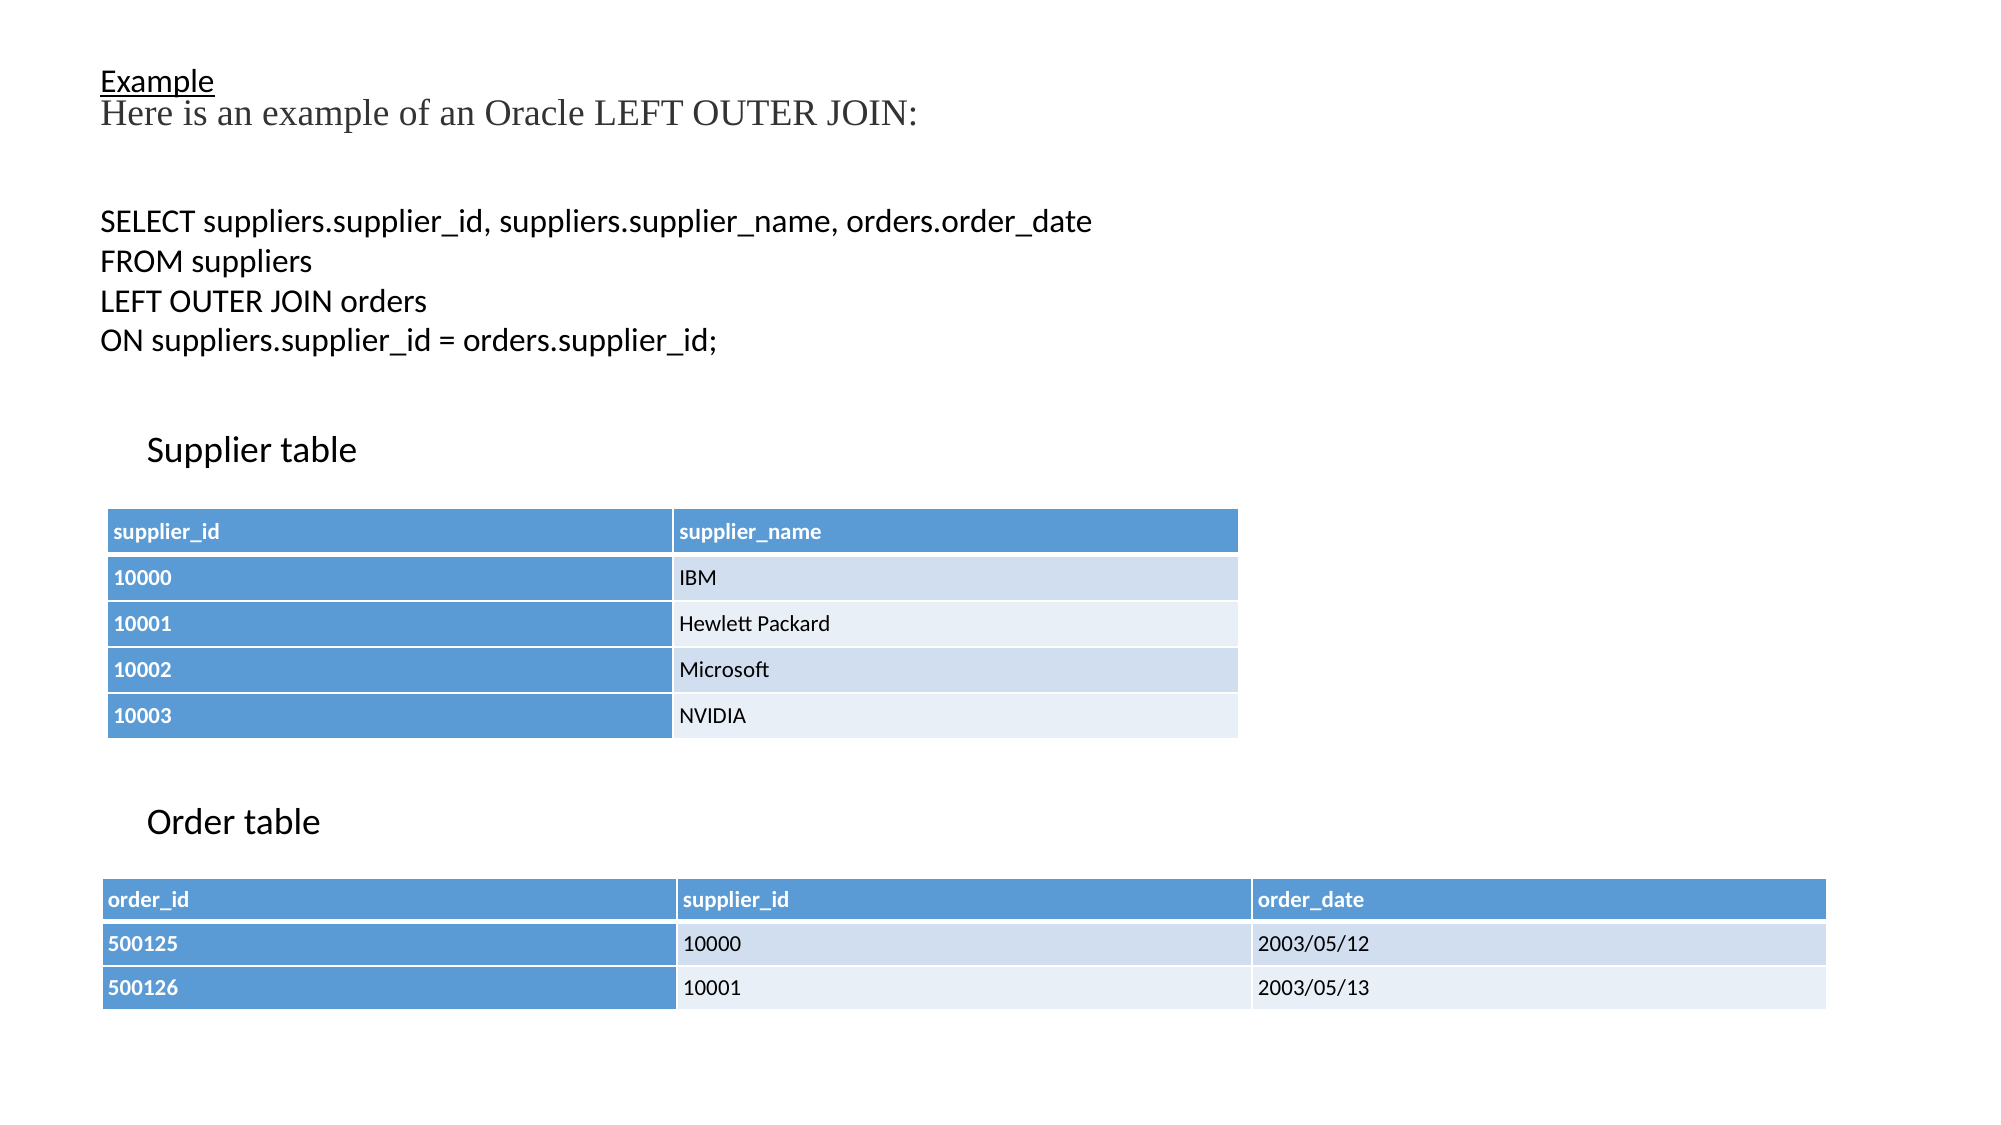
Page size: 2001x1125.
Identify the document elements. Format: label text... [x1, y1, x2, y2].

text_box Order table [132, 789, 411, 849]
text_box Supplier table [132, 417, 463, 478]
table_header supplier_id [108, 509, 672, 552]
table_cell 10000 [108, 557, 672, 600]
table_header supplier_id [678, 879, 1251, 919]
table_cell Hewlett Packard [674, 602, 1238, 646]
table_cell 10002 [108, 648, 672, 692]
table_cell IBM [674, 557, 1238, 600]
table_cell 10000 [678, 924, 1251, 965]
table_cell 2003/05/13 [1253, 967, 1826, 1009]
table_cell 2003/05/12 [1253, 924, 1826, 965]
table_cell 10001 [108, 602, 672, 646]
table_cell NVIDIA [674, 694, 1238, 738]
table_header order_date [1253, 879, 1826, 919]
table_header supplier_name [674, 509, 1238, 552]
table_cell 10001 [678, 967, 1251, 1009]
table_cell 10003 [108, 694, 672, 738]
text_box Example Here is an example of an Oracle LEFT OUTER JOIN: SELECT suppliers.supplier_id, suppliers.supplier_name, orders.order_date FROM suppliers LEFT OUTER JOIN orders ON suppliers.supplier_id = orders.supplier_id; [85, 51, 1506, 450]
table_cell 500125 [103, 924, 676, 965]
table_cell Microsoft [674, 648, 1238, 692]
table_cell 500126 [103, 967, 676, 1009]
table_header order_id [103, 879, 676, 919]
